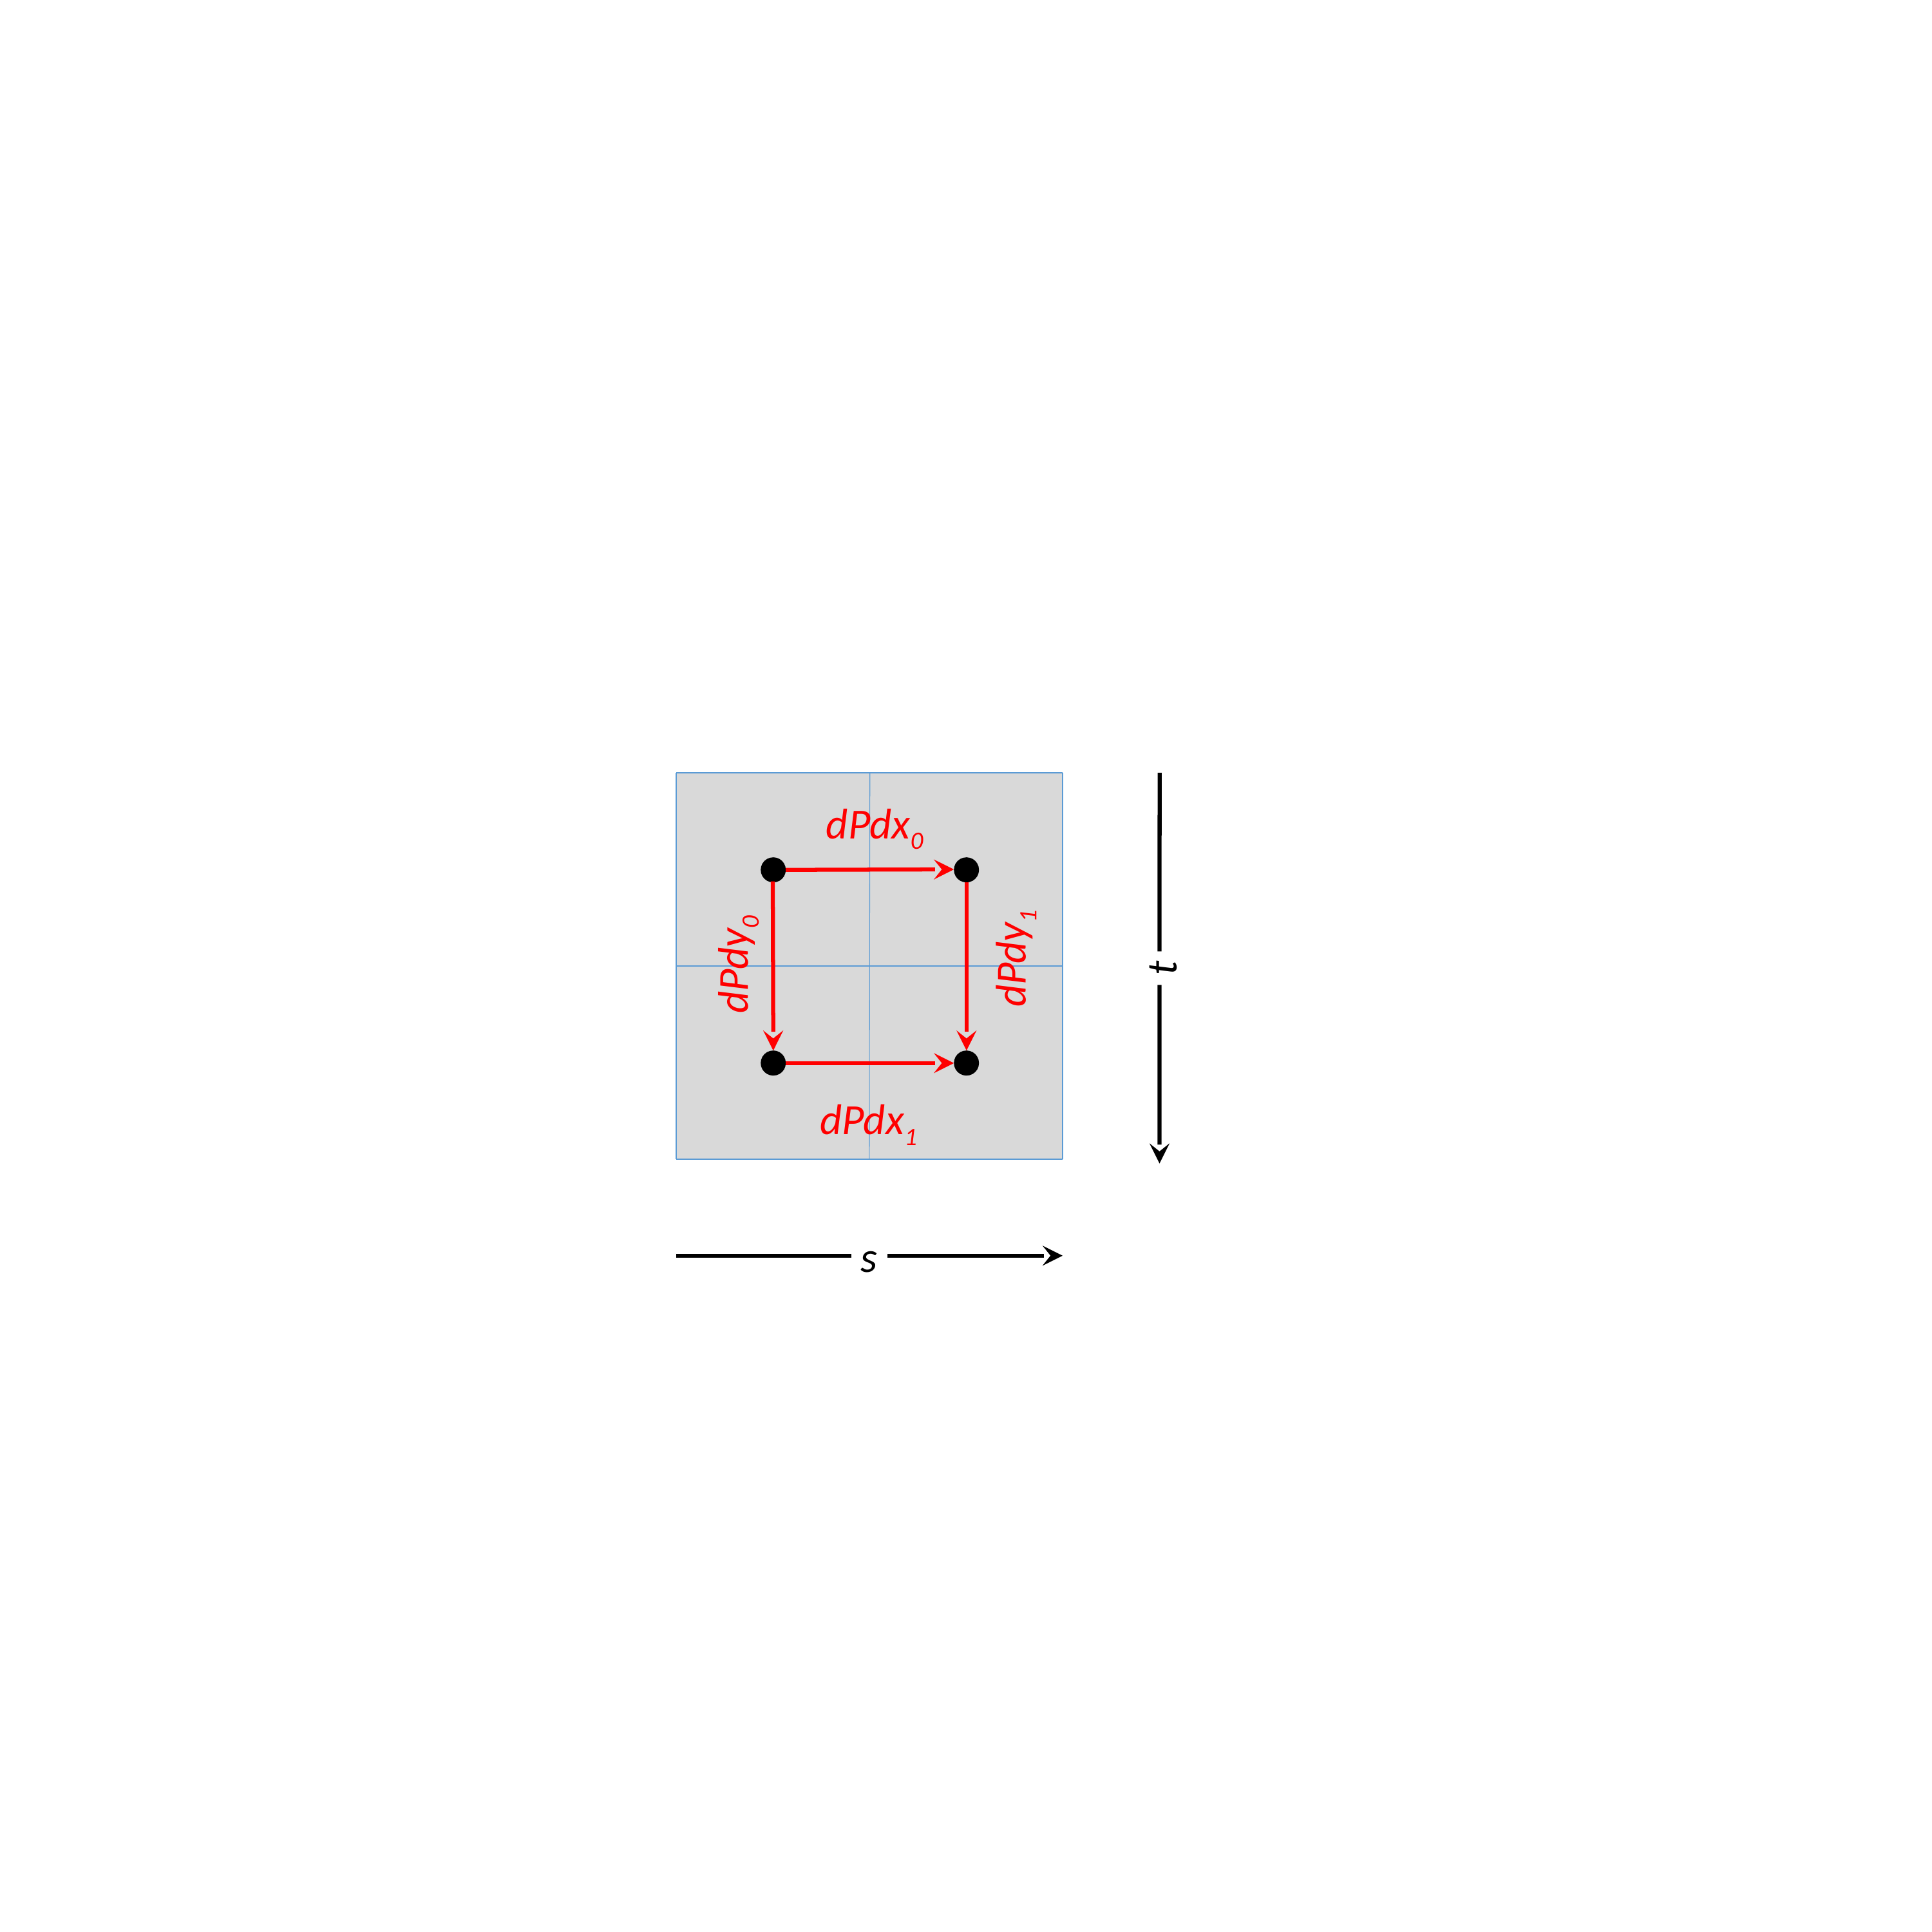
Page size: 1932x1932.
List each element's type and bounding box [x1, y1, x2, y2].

text_box [579, 676, 1256, 1352]
